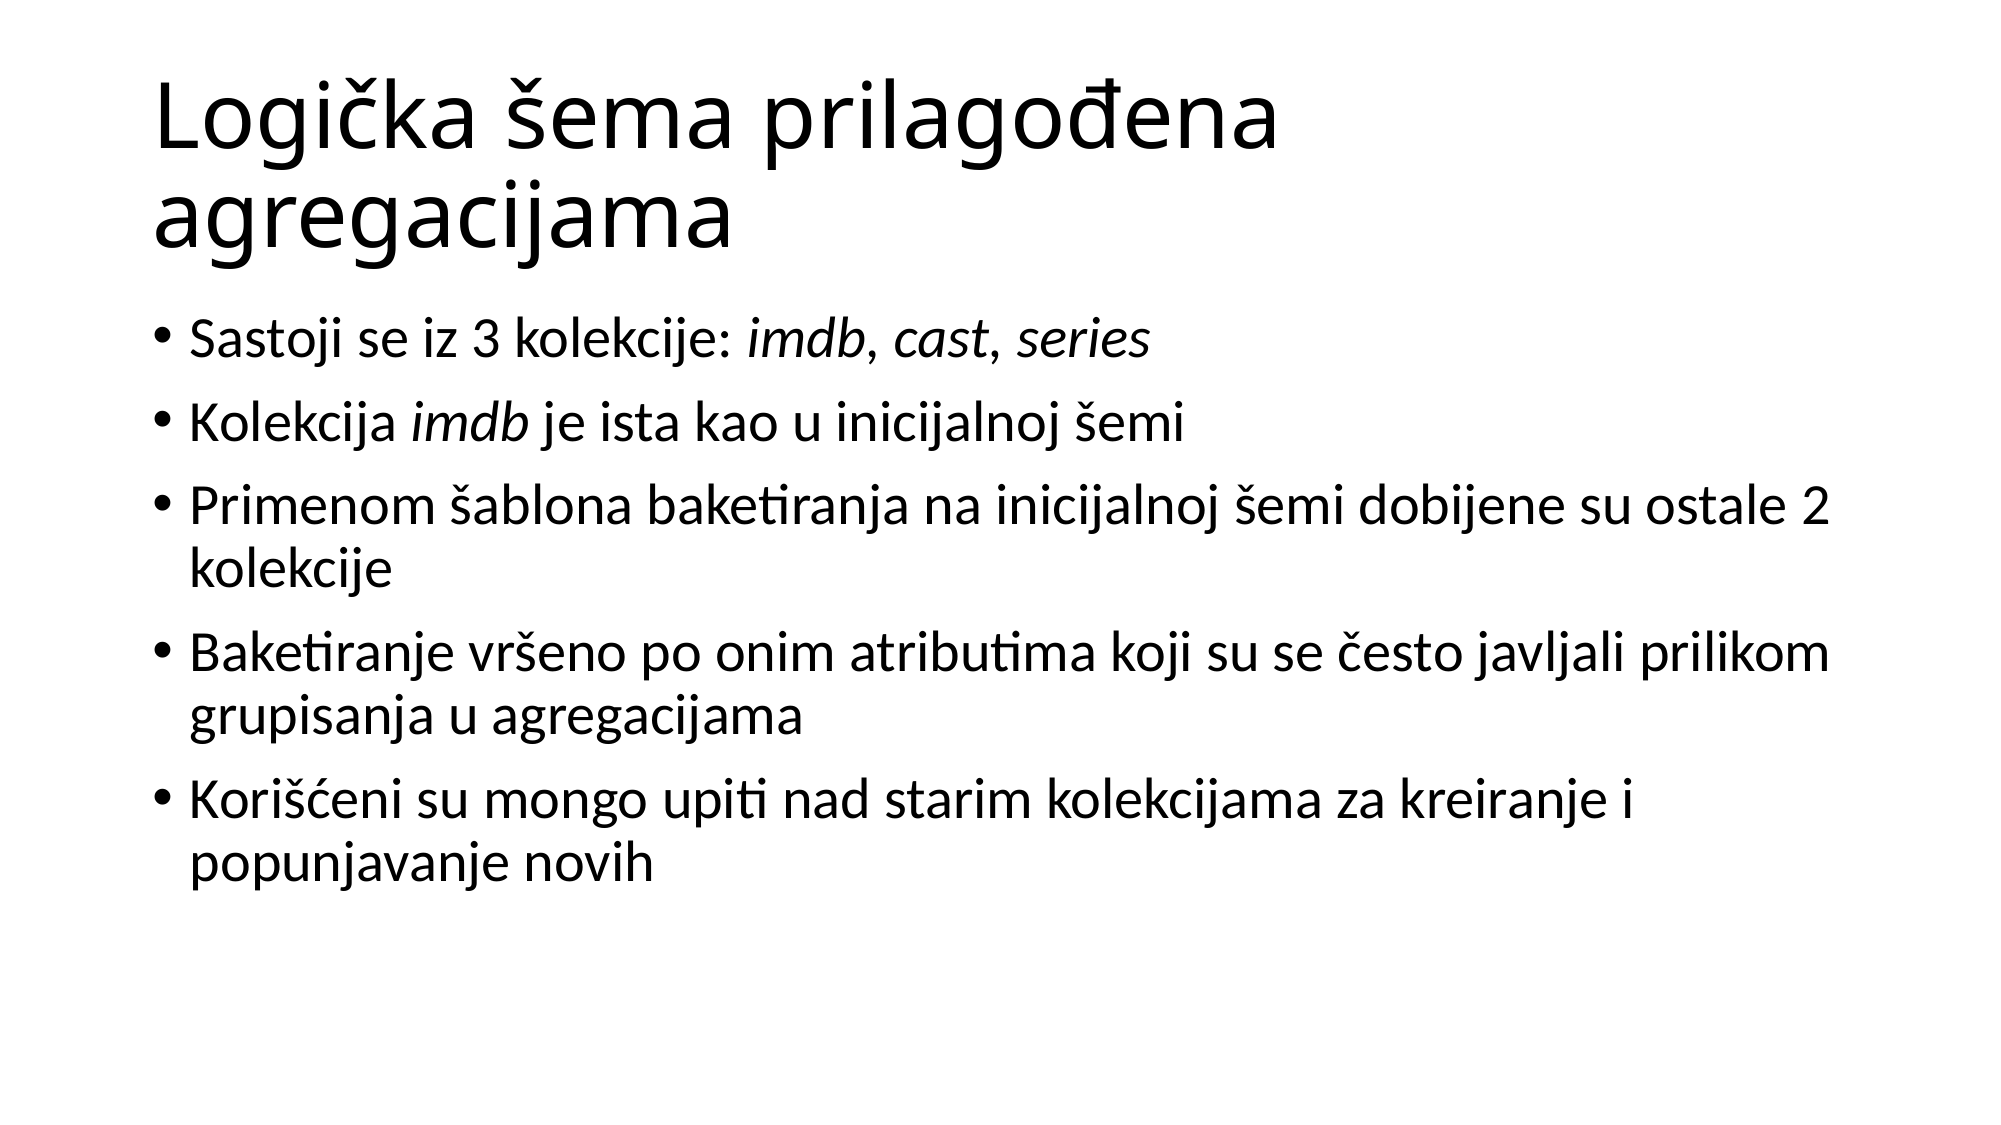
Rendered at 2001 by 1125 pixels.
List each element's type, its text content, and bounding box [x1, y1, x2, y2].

title Logička šema prilagođena agregacijama [137, 59, 1863, 278]
list Sastoji se iz 3 kolekcije: imdb, cast, series Kolekcija imdb je ista kao u inicijalnoj šemi Primenom šablona baketiranja na inicijalnoj šemi dobijene su ostale 2 kolekcije Baketiranje vršeno po onim atributima koji su se često javljali prilikom grupisanja u agregacijama Korišćeni su mongo upiti nad starim kolekcijama za kreiranje i popunjavanje novih [137, 299, 1863, 1014]
